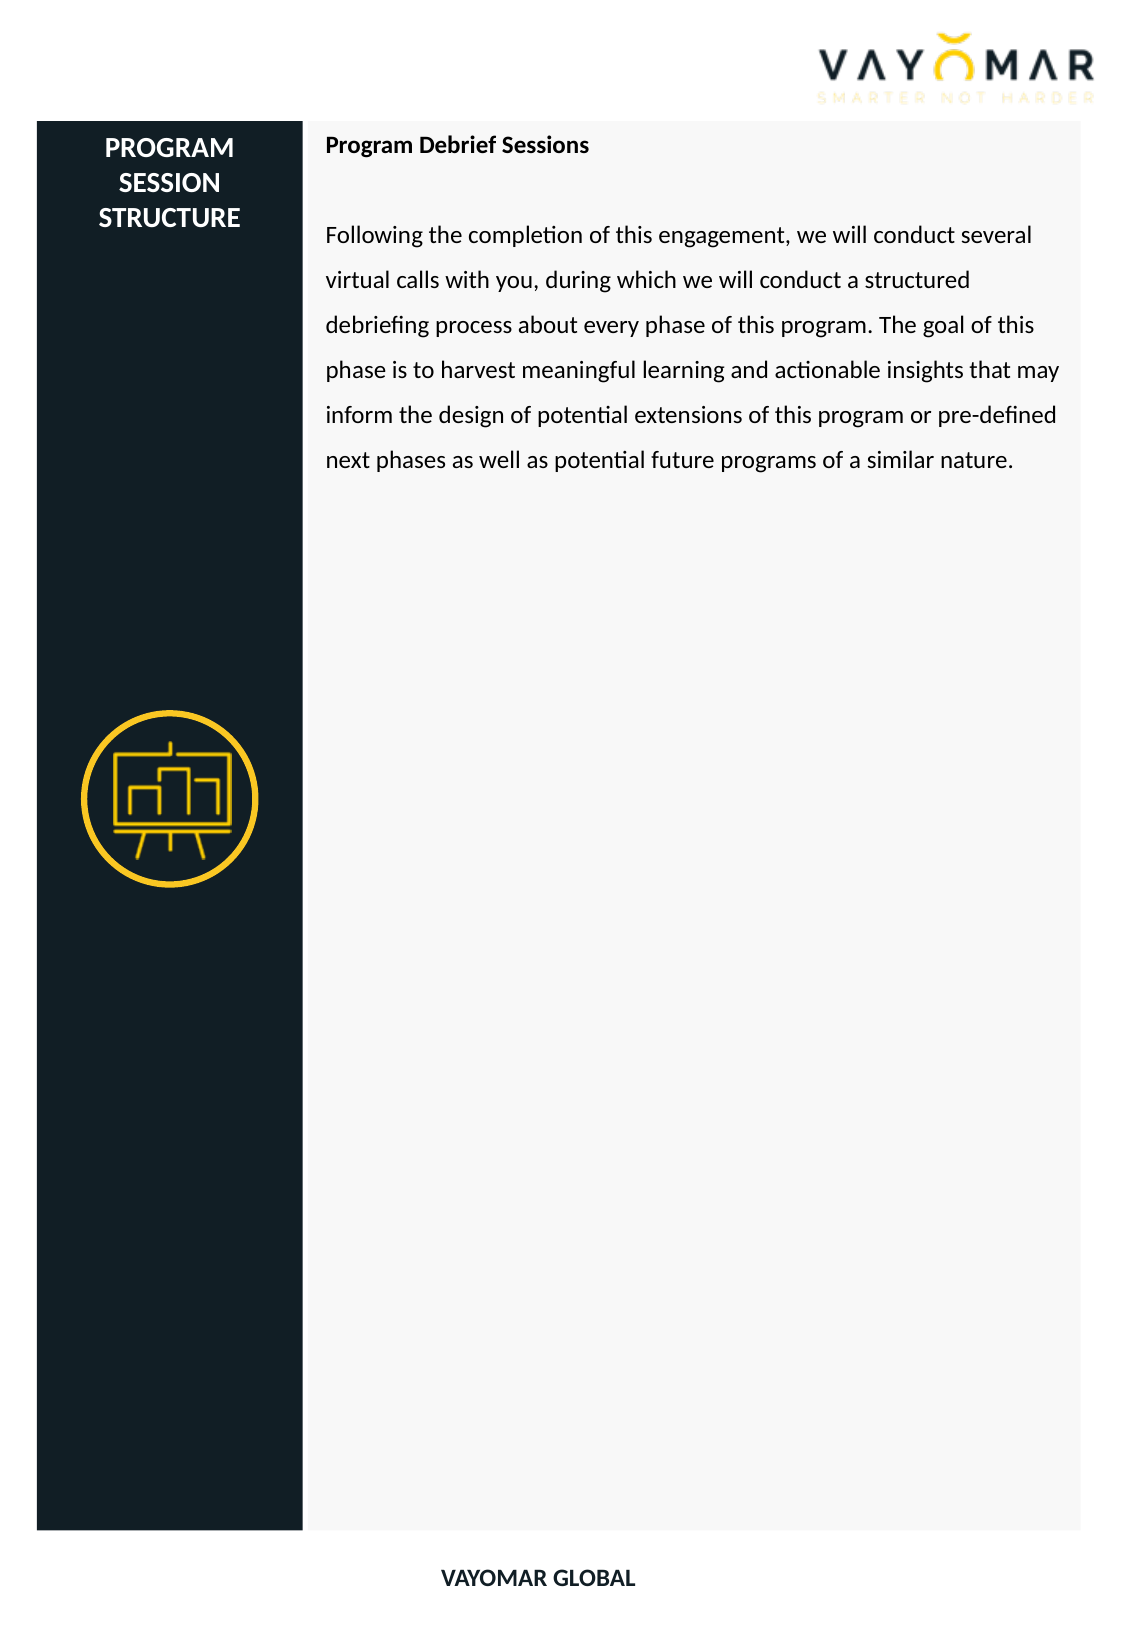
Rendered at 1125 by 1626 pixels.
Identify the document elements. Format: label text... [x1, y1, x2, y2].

text_box [307, 121, 1081, 1531]
picture [787, 14, 1125, 122]
text_box VAYOMAR GLOBAL [426, 1554, 699, 1600]
text_box PROGRAM SESSION STRUCTURE [36, 121, 303, 1531]
text_box Program Debrief Sessions Following the completion of this engagement, we will conduct several virtual calls with you, during which we will conduct a structured debriefing process about every phase of this program. The goal of this phase is to harvest meaningful learning and actionable insights that may inform the design of potential extensions of this program or pre-defined next phases as well as potential future programs of a similar nature. [310, 121, 1084, 481]
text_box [83, 713, 256, 885]
